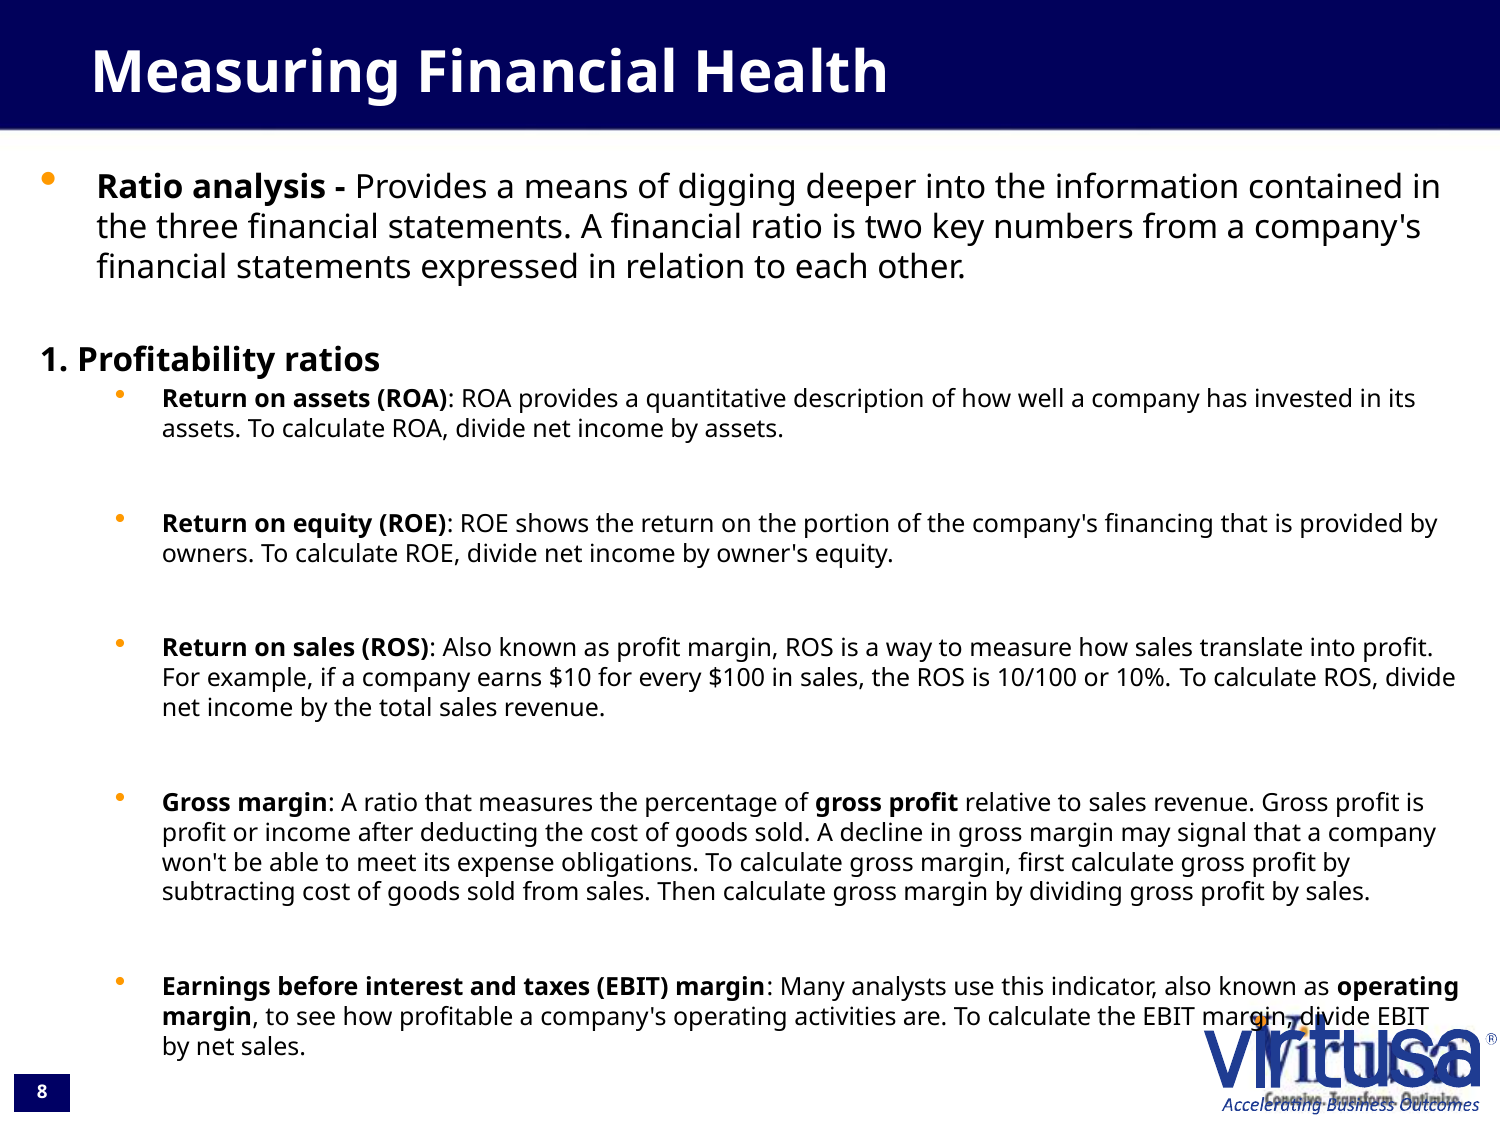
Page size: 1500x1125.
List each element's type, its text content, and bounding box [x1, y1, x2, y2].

list Ratio analysis - Provides a means of digging deeper into the information contained in the three financial statements. A financial ratio is two key numbers from a company's financial statements expressed in relation to each other. 1. Profitability ratios Return on assets (ROA): ROA provides a quantitative description of how well a company has invested in its assets. To calculate ROA, divide net income by assets. Return on equity (ROE): ROE shows the return on the portion of the company's financing that is provided by owners. To calculate ROE, divide net income by owner's equity. Return on sales (ROS): Also known as profit margin, ROS is a way to measure how sales translate into profit. For example, if a company earns $10 for every $100 in sales, the ROS is 10/100 or 10%. To calculate ROS, divide net income by the total sales revenue. Gross margin: A ratio that measures the percentage of gross profit relative to sales revenue. Gross profit is profit or income after deducting the cost of goods sold. A decline in gross margin may signal that a company won't be able to meet its expense obligations. To calculate gross margin, first calculate gross profit by subtracting cost of goods sold from sales. Then calculate gross margin by dividing gross profit by sales. Earnings before interest and taxes (EBIT) margin: Many analysts use this indicator, also known as operating margin, to see how profitable a company's operating activities are. To calculate the EBIT margin, divide EBIT by net sales. [24, 157, 1476, 1001]
title Measuring Financial Health [74, 24, 1426, 113]
picture [0, 0, 1500, 1125]
